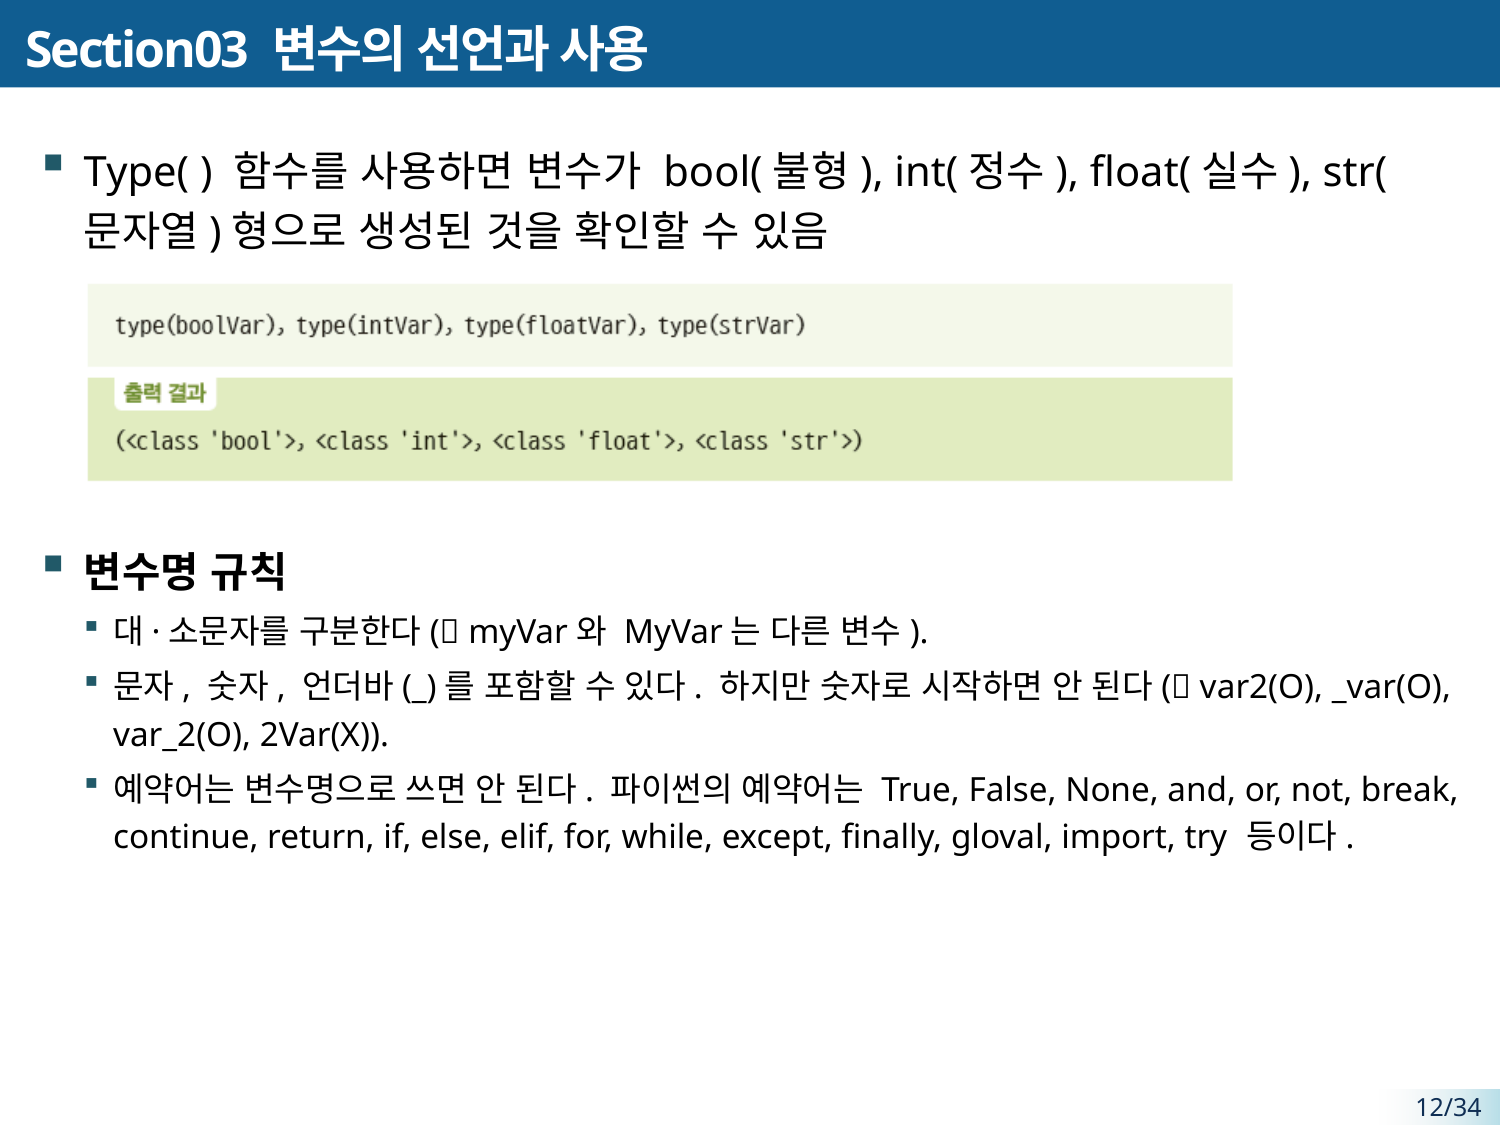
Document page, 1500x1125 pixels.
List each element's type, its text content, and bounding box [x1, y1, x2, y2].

picture [85, 266, 1247, 490]
title Section03 변수의 선언과 사용 [10, 8, 1288, 87]
list Type( ) 함수를 사용하면 변수가 bool(불형), int(정수), float(실수), str(문자열)형으로 생성된 것을 확인할 수 있음 변수명 규칙 대·소문자를 구분한다( myVar와 MyVar는 다른 변수). 문자, 숫자, 언더바(_)를 포함할 수 있다. 하지만 숫자로 시작하면 안 된다( var2(O), _var(O), var_2(O), 2Var(X)). 예약어는 변수명으로 쓰면 안 된다. 파이썬의 예약어는 True, False, None, and, or, not, break, continue, return, if, else, elif, for, while, except, finally, gloval, import, try 등이다. [10, 126, 1481, 1057]
